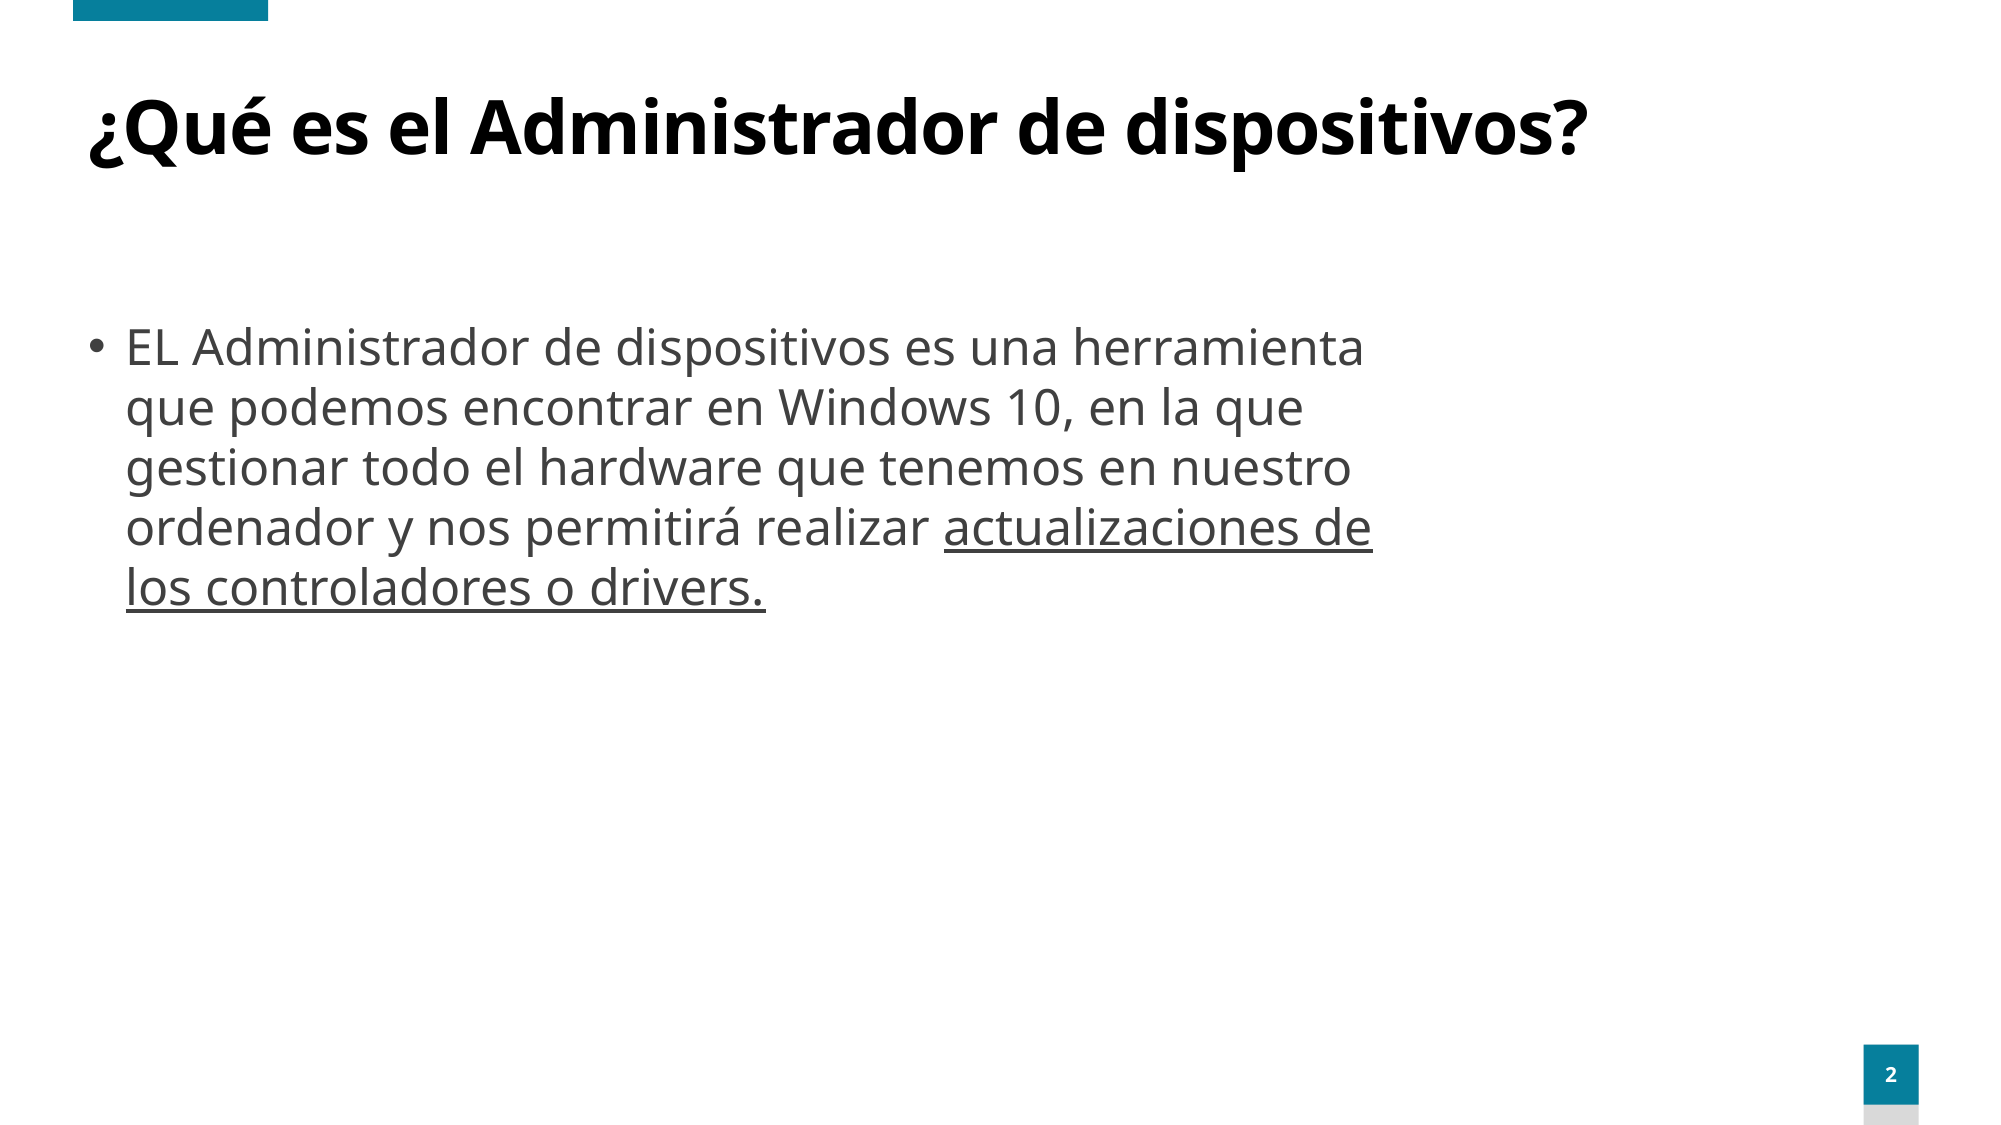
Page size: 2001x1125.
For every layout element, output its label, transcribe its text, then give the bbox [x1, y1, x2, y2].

title ¿Qué es el Administrador de dispositivos? [73, 82, 1907, 179]
list EL Administrador de dispositivos es una herramienta que podemos encontrar en Windows 10, en la que gestionar todo el hardware que tenemos en nuestro ordenador y nos permitirá realizar actualizaciones de los controladores o drivers. [73, 307, 1391, 1090]
